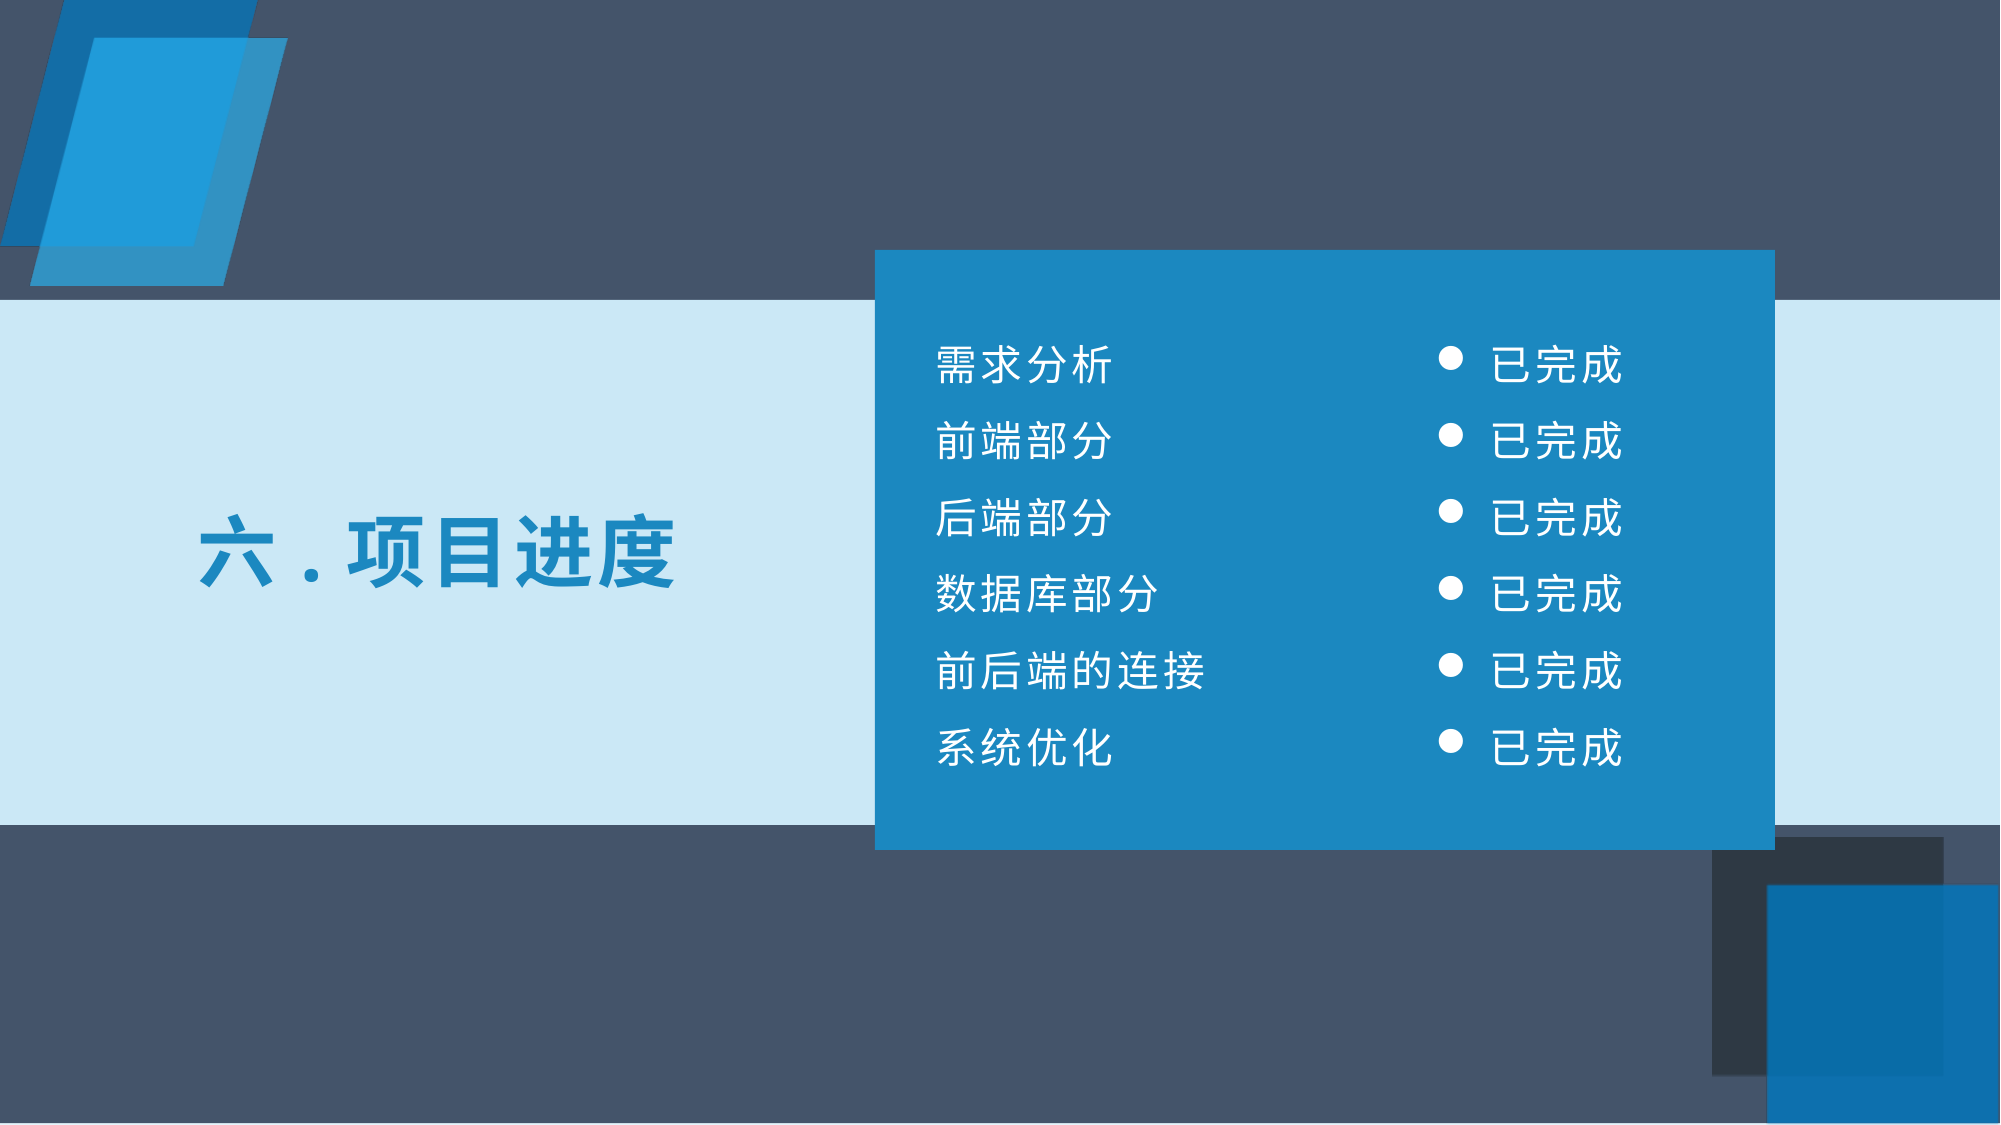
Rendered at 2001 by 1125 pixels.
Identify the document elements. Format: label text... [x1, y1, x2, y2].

text_box 已完成 已完成 已完成 已完成 已完成 已完成 [1425, 329, 1775, 770]
text_box [874, 249, 1324, 851]
text_box [1324, 249, 1776, 851]
text_box [0, 826, 1712, 1124]
text_box [0, 299, 874, 826]
text_box [1776, 299, 2000, 826]
picture [0, 0, 288, 286]
text_box [1776, 826, 2000, 837]
picture [1712, 837, 2000, 1125]
text_box 需求分析 前端部分 后端部分 数据库部分 前后端的连接 系统优化 [924, 329, 1349, 770]
text_box [0, 0, 2000, 299]
text_box 六.项目进度 [174, 474, 700, 625]
